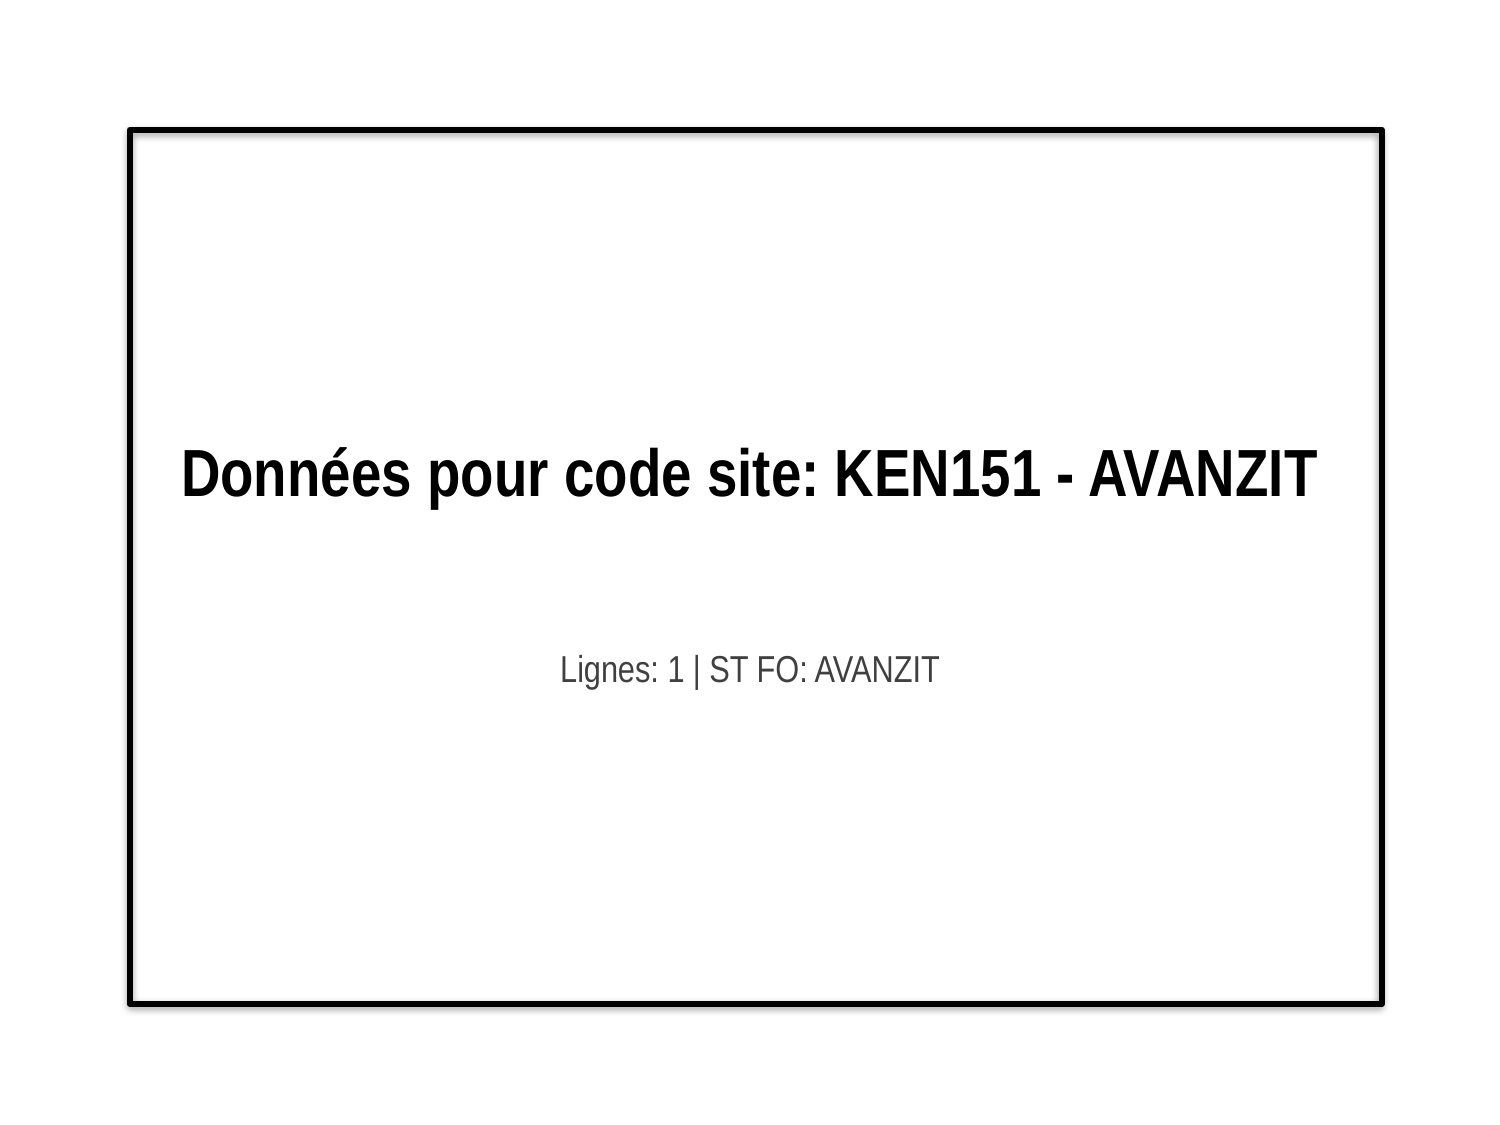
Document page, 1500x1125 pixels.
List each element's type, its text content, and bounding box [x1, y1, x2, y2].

title Données pour code site: KEN151 - AVANZIT [112, 349, 1388, 591]
text_box [129, 591, 1383, 1005]
text_box [129, 129, 1383, 349]
subtitle Lignes: 1 | ST FO: AVANZIT [225, 637, 1275, 925]
